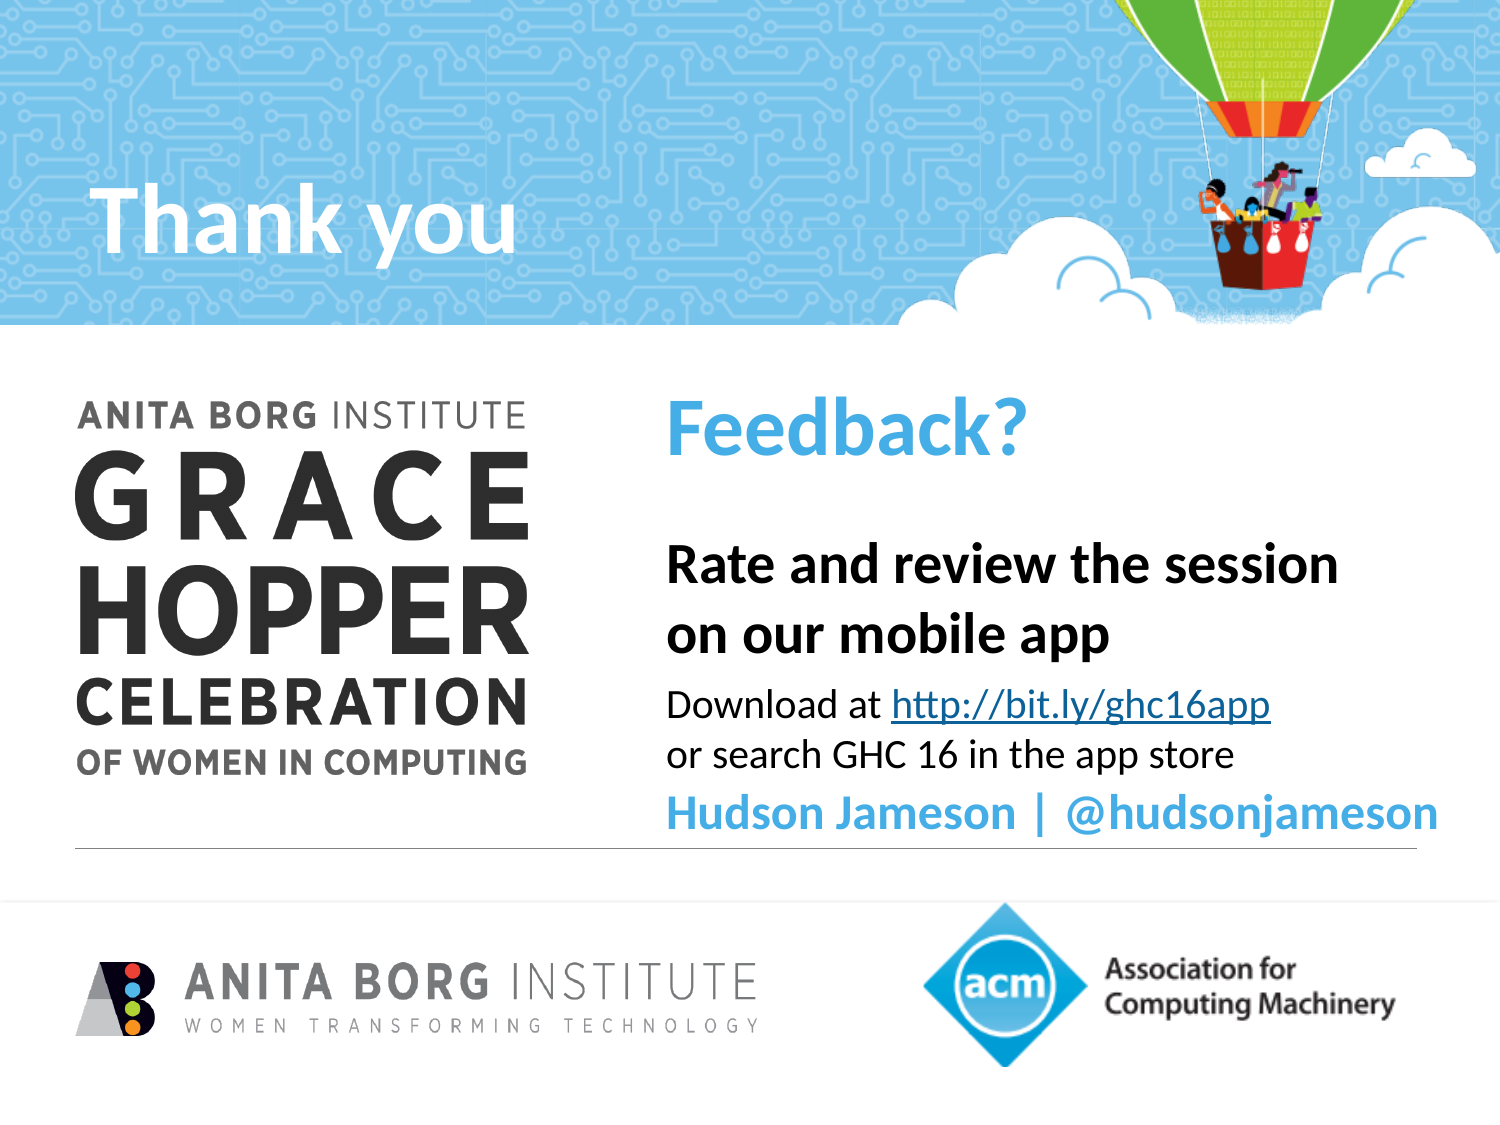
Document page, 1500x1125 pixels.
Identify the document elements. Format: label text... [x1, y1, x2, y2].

picture [75, 962, 757, 1036]
picture [0, 0, 1500, 325]
list Rate and review the session on our mobile app [651, 517, 1371, 771]
picture [75, 401, 529, 775]
text_box Hudson Jameson | @hudsonjameson [651, 771, 1500, 853]
